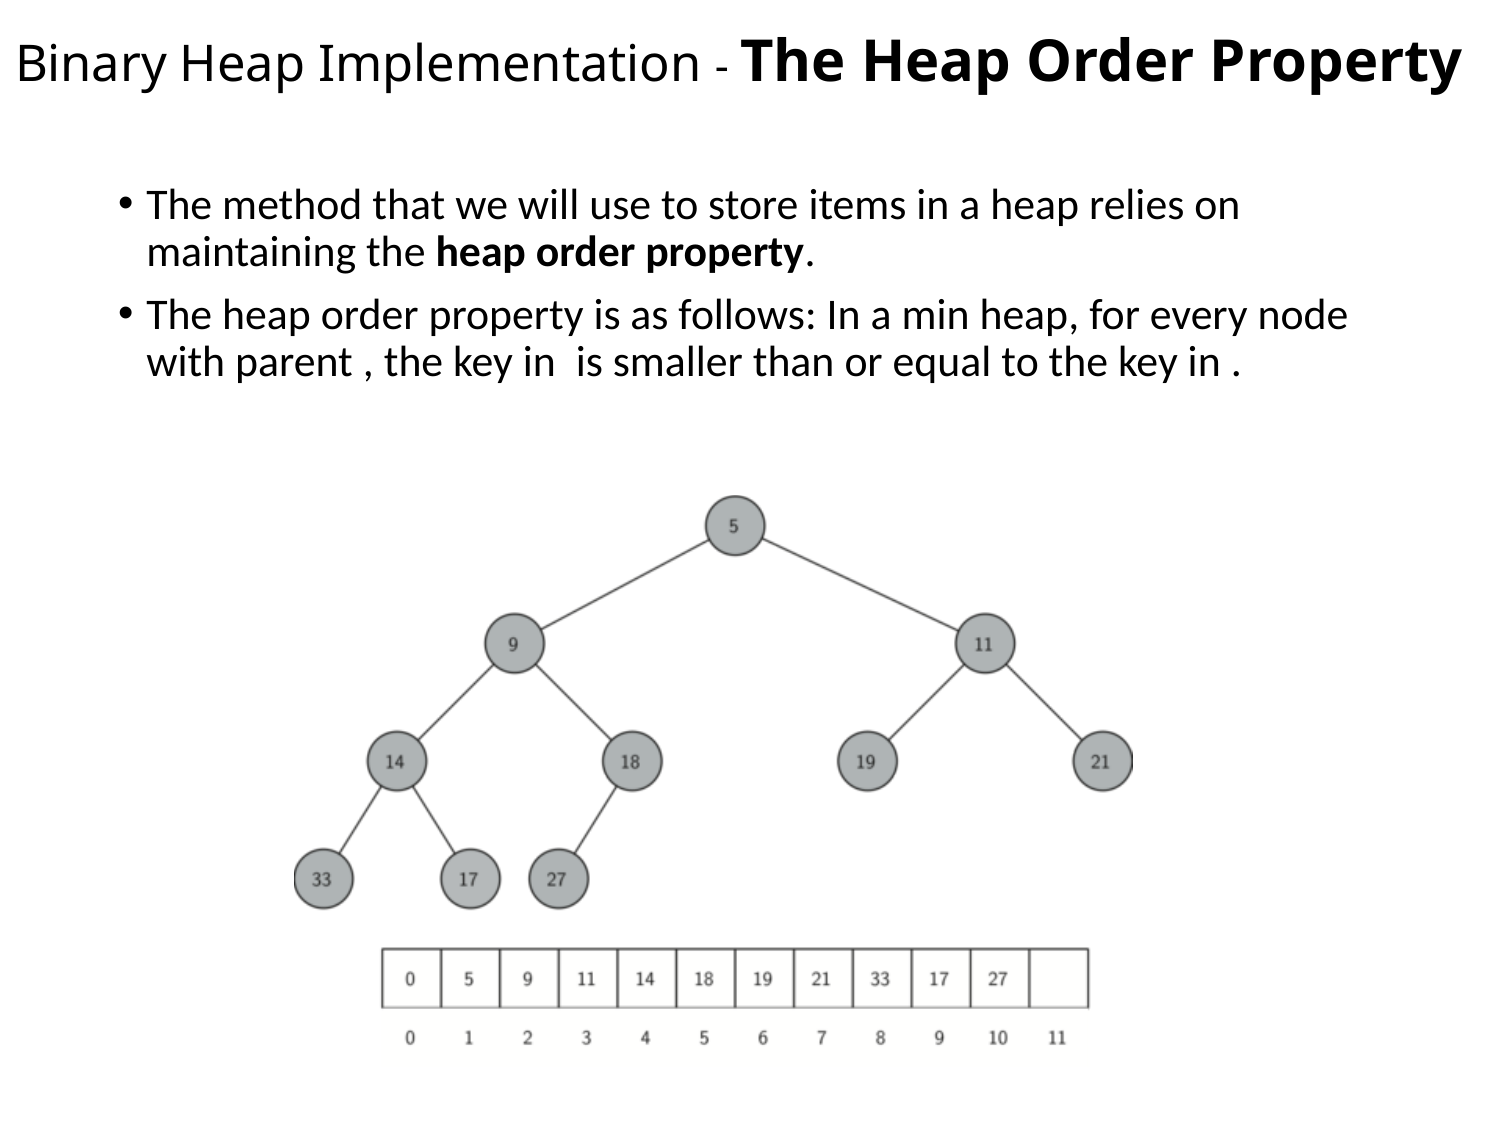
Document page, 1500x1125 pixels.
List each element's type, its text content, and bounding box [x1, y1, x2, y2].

picture [294, 495, 1133, 1067]
title Binary Heap Implementation - The Heap Order Property [0, 0, 1500, 127]
